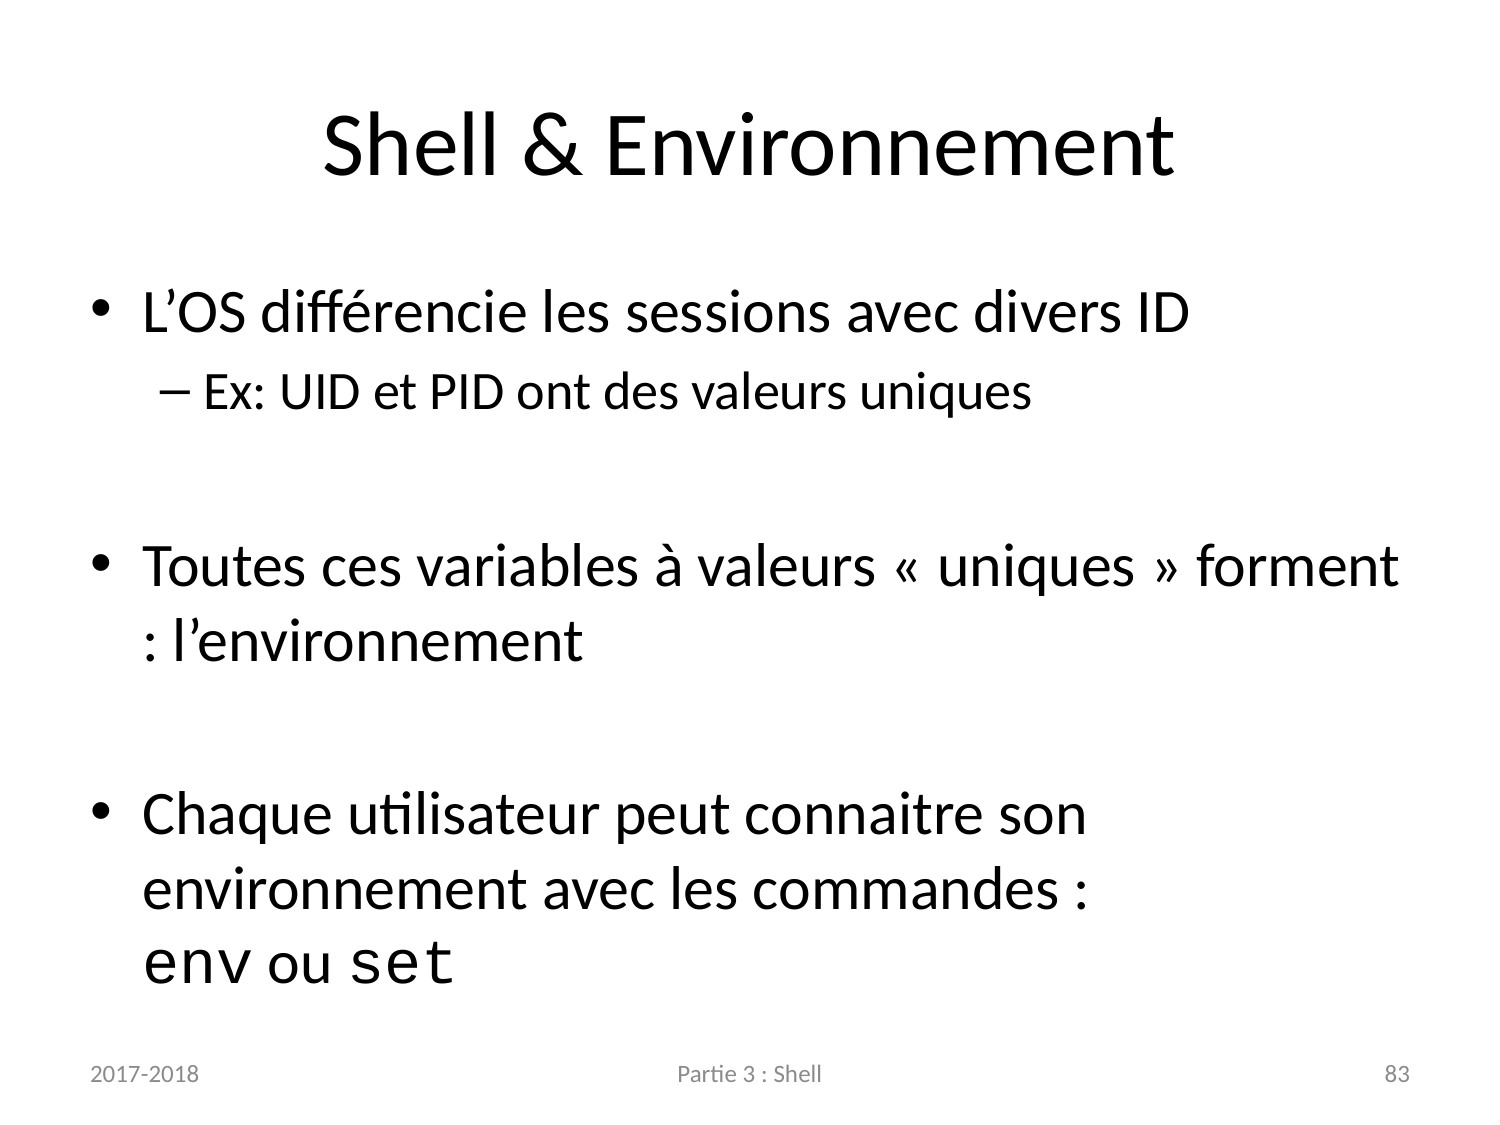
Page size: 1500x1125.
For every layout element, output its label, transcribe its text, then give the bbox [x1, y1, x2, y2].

list L’OS différencie les sessions avec divers ID Ex: UID et PID ont des valeurs uniques Toutes ces variables à valeurs « uniques » forment : l’environnement Chaque utilisateur peut connaitre son environnement avec les commandes : env ou set [75, 262, 1425, 1005]
slide_number 83 [1074, 1042, 1425, 1103]
title Shell & Environnement [75, 45, 1425, 233]
footer Partie 3 : Shell [512, 1042, 988, 1103]
slide_number 2017-2018 [75, 1042, 425, 1103]
